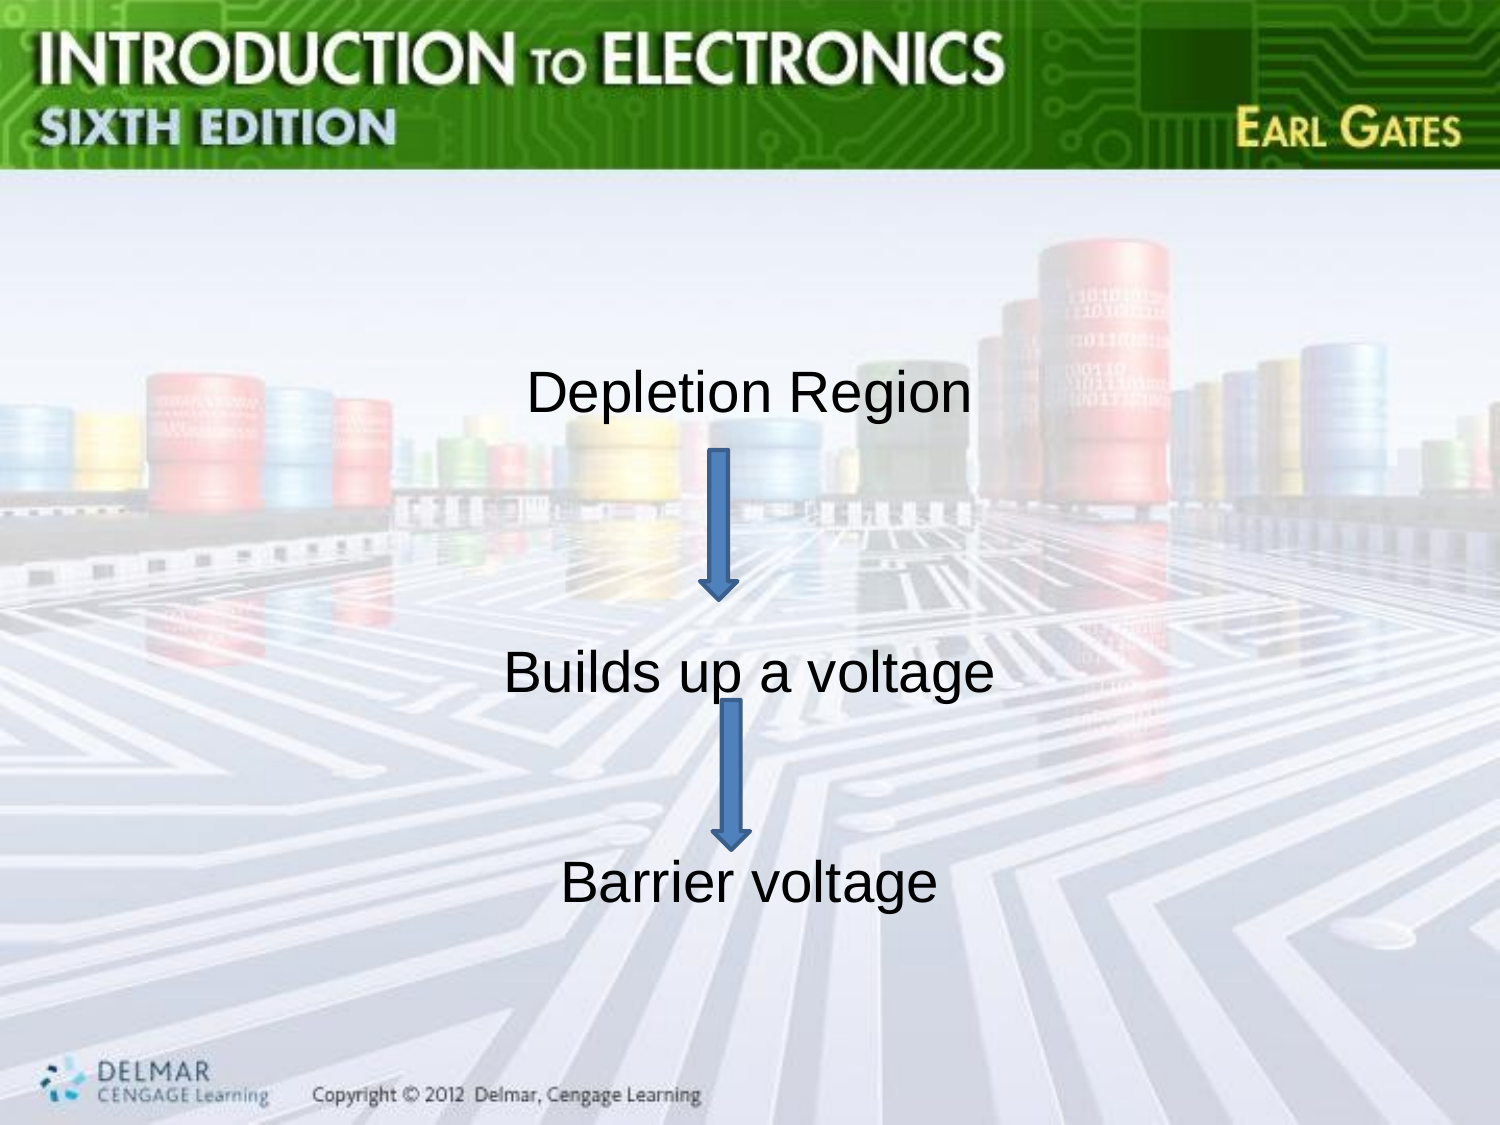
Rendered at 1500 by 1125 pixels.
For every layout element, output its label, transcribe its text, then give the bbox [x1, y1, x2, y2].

list Depletion Region Builds up a voltage Barrier voltage [117, 354, 1383, 920]
text_box [710, 697, 752, 853]
text_box [698, 447, 740, 603]
picture [0, 0, 1500, 1125]
